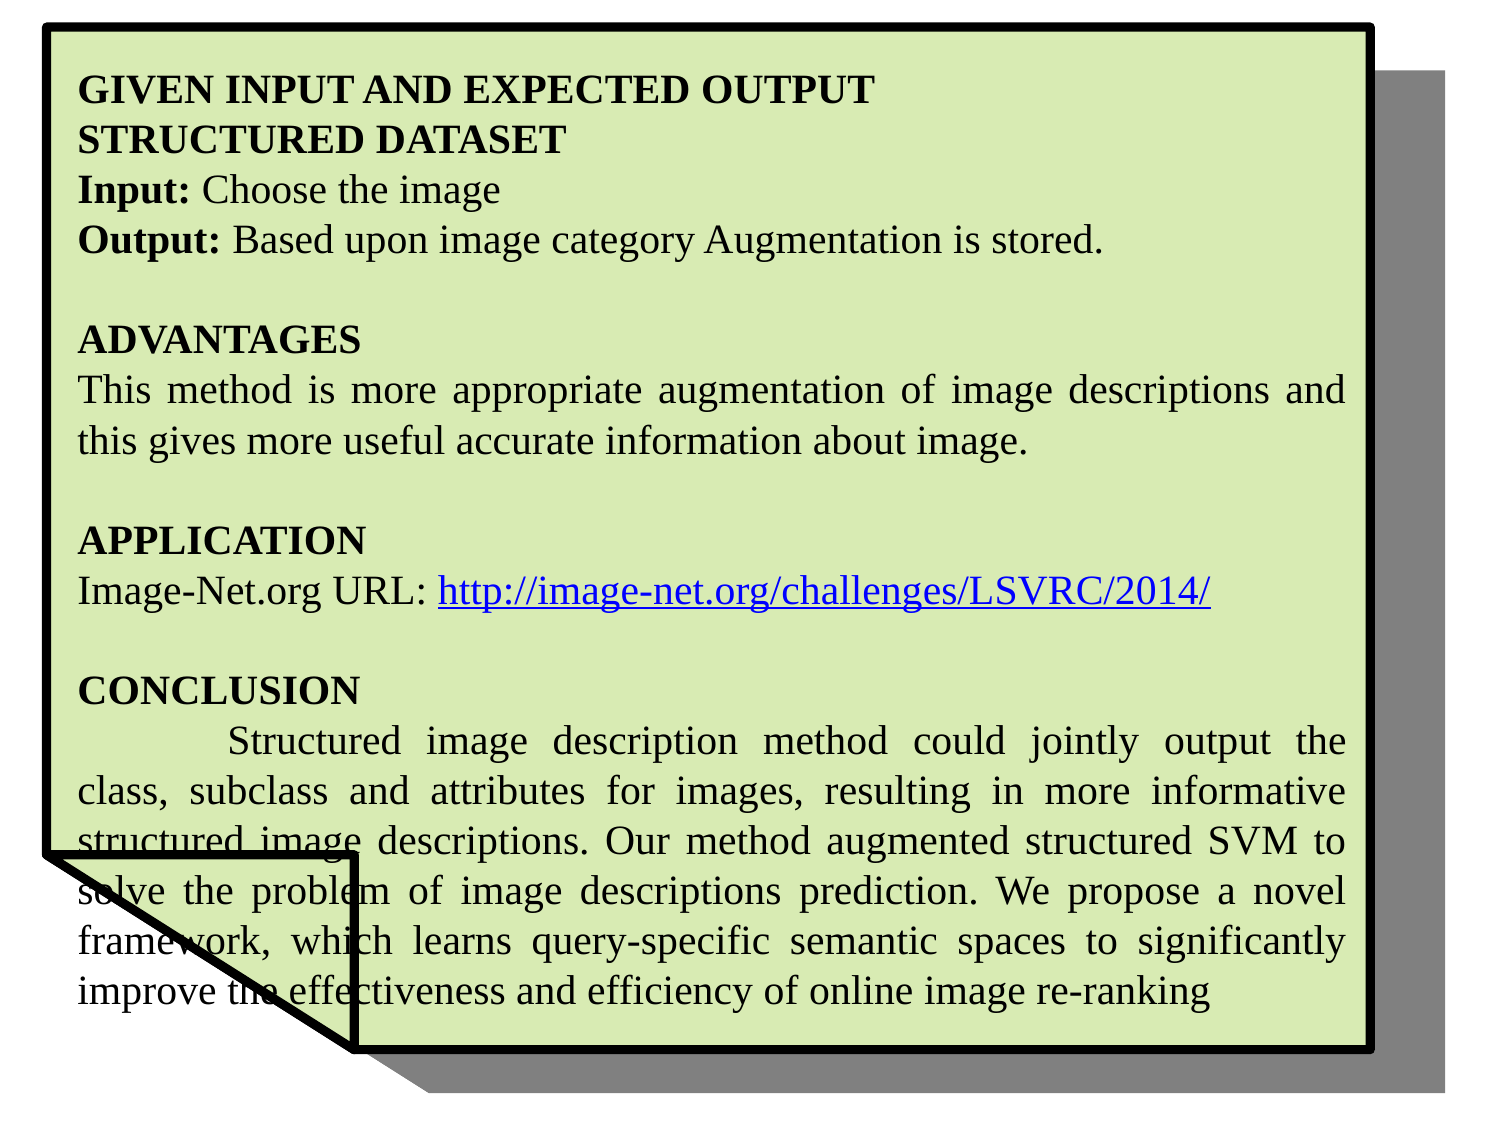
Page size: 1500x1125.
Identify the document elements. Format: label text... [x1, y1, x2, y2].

text_box GIVEN INPUT AND EXPECTED OUTPUT STRUCTURED DATASET Input: Choose the image Output: Based upon image category Augmentation is stored. ADVANTAGES This method is more appropriate augmentation of image descriptions and this gives more useful accurate information about image. APPLICATION Image-Net.org URL: http://image-net.org/challenges/LSVRC/2014/ CONCLUSION Structured image description method could jointly output the class, subclass and attributes for images, resulting in more informative structured image descriptions. Our method augmented structured SVM to solve the problem of image descriptions prediction. We propose a novel framework, which learns query-specific semantic spaces to significantly improve the effectiveness and efficiency of online image re-ranking [62, 54, 1363, 1021]
